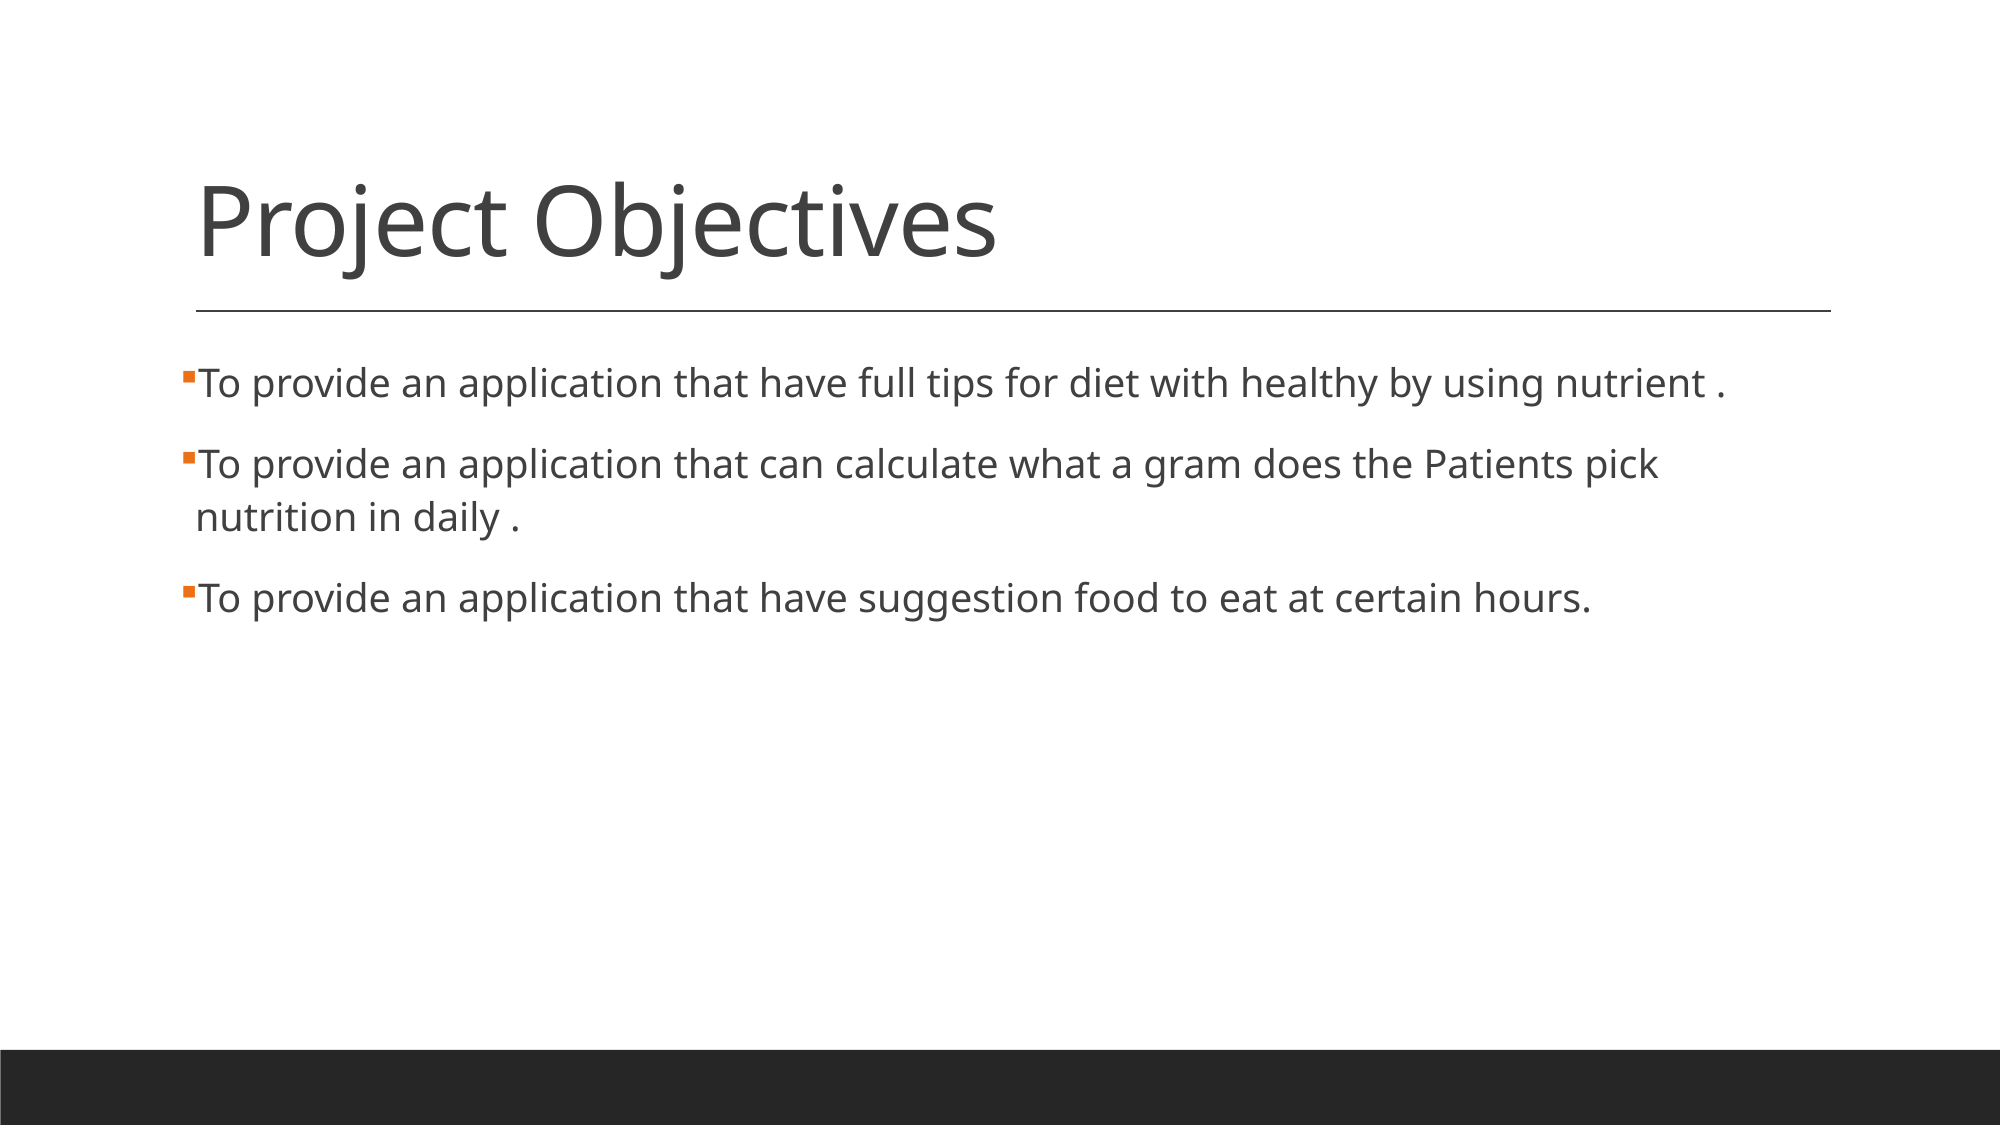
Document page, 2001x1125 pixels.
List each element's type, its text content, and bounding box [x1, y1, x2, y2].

title Project Objectives [180, 47, 1830, 285]
list To provide an application that have full tips for diet with healthy by using nutrient . To provide an application that can calculate what a gram does the Patients pick nutrition in daily . To provide an application that have suggestion food to eat at certain hours. [180, 345, 1830, 963]
